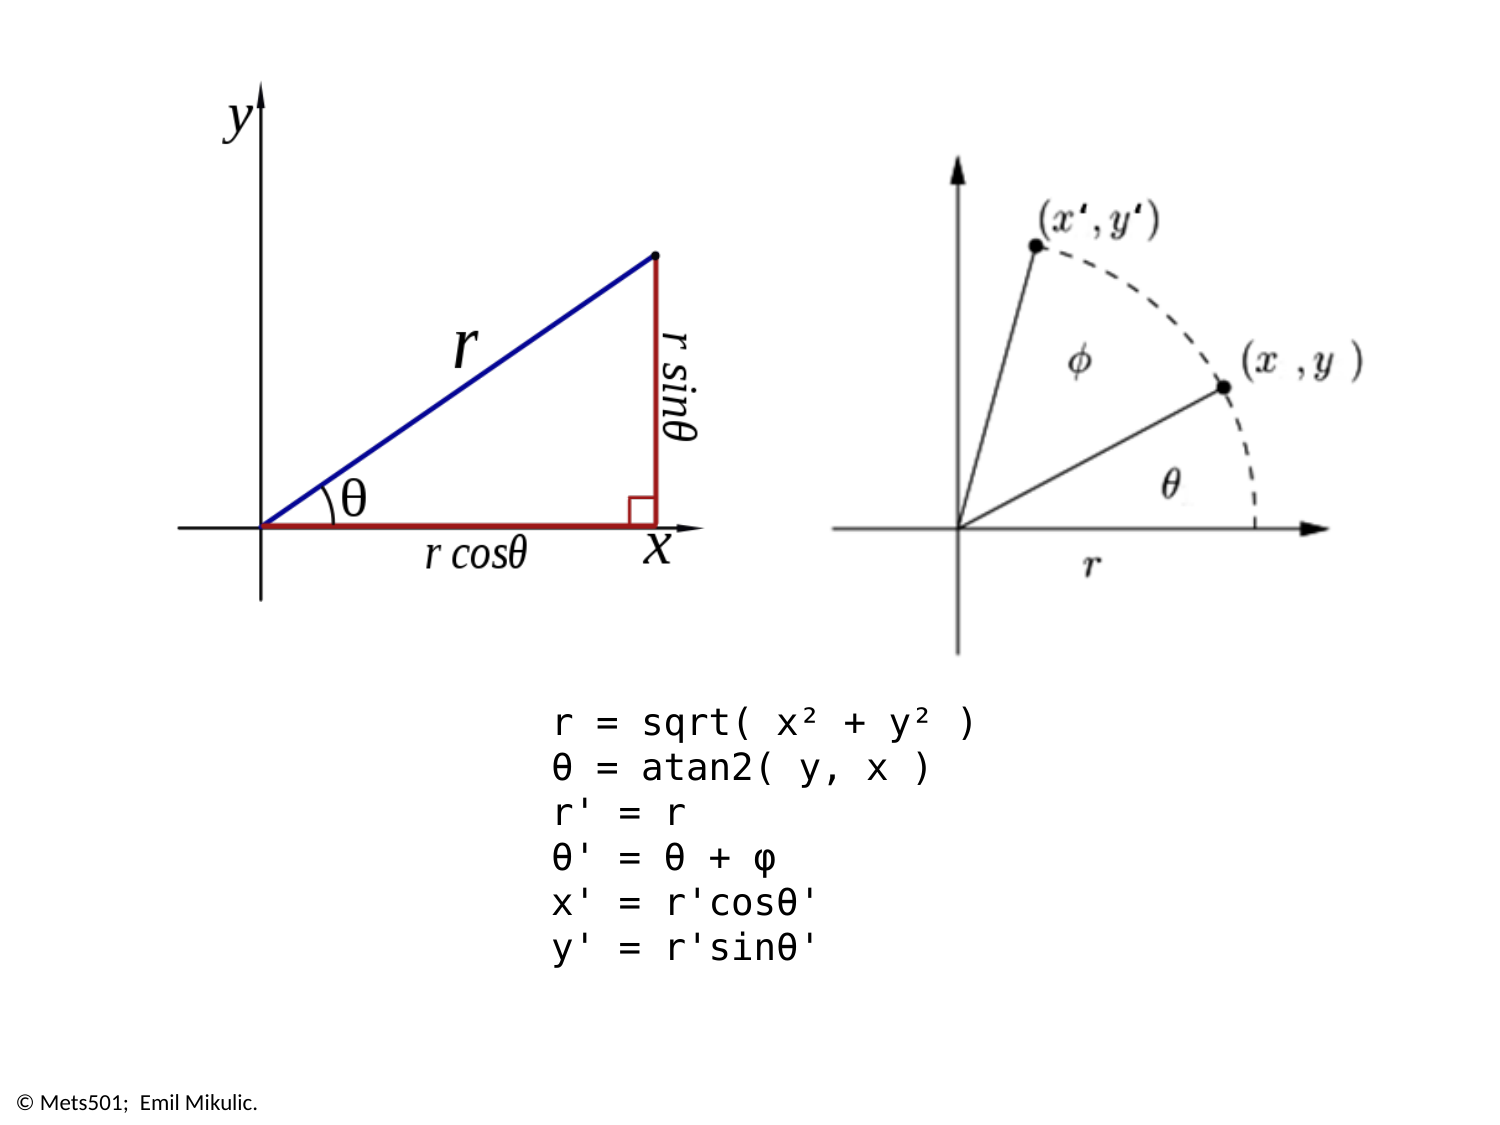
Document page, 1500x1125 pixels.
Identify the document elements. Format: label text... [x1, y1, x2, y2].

picture [824, 138, 1374, 663]
text_box © Mets501; Emil Mikulic. [0, 1080, 274, 1123]
text_box r = sqrt( x² + y² ) θ = atan2( y, x ) r' = r θ' = θ + φ x' = r'cosθ' y' = r'sinθ' [536, 690, 994, 976]
picture [174, 76, 706, 602]
